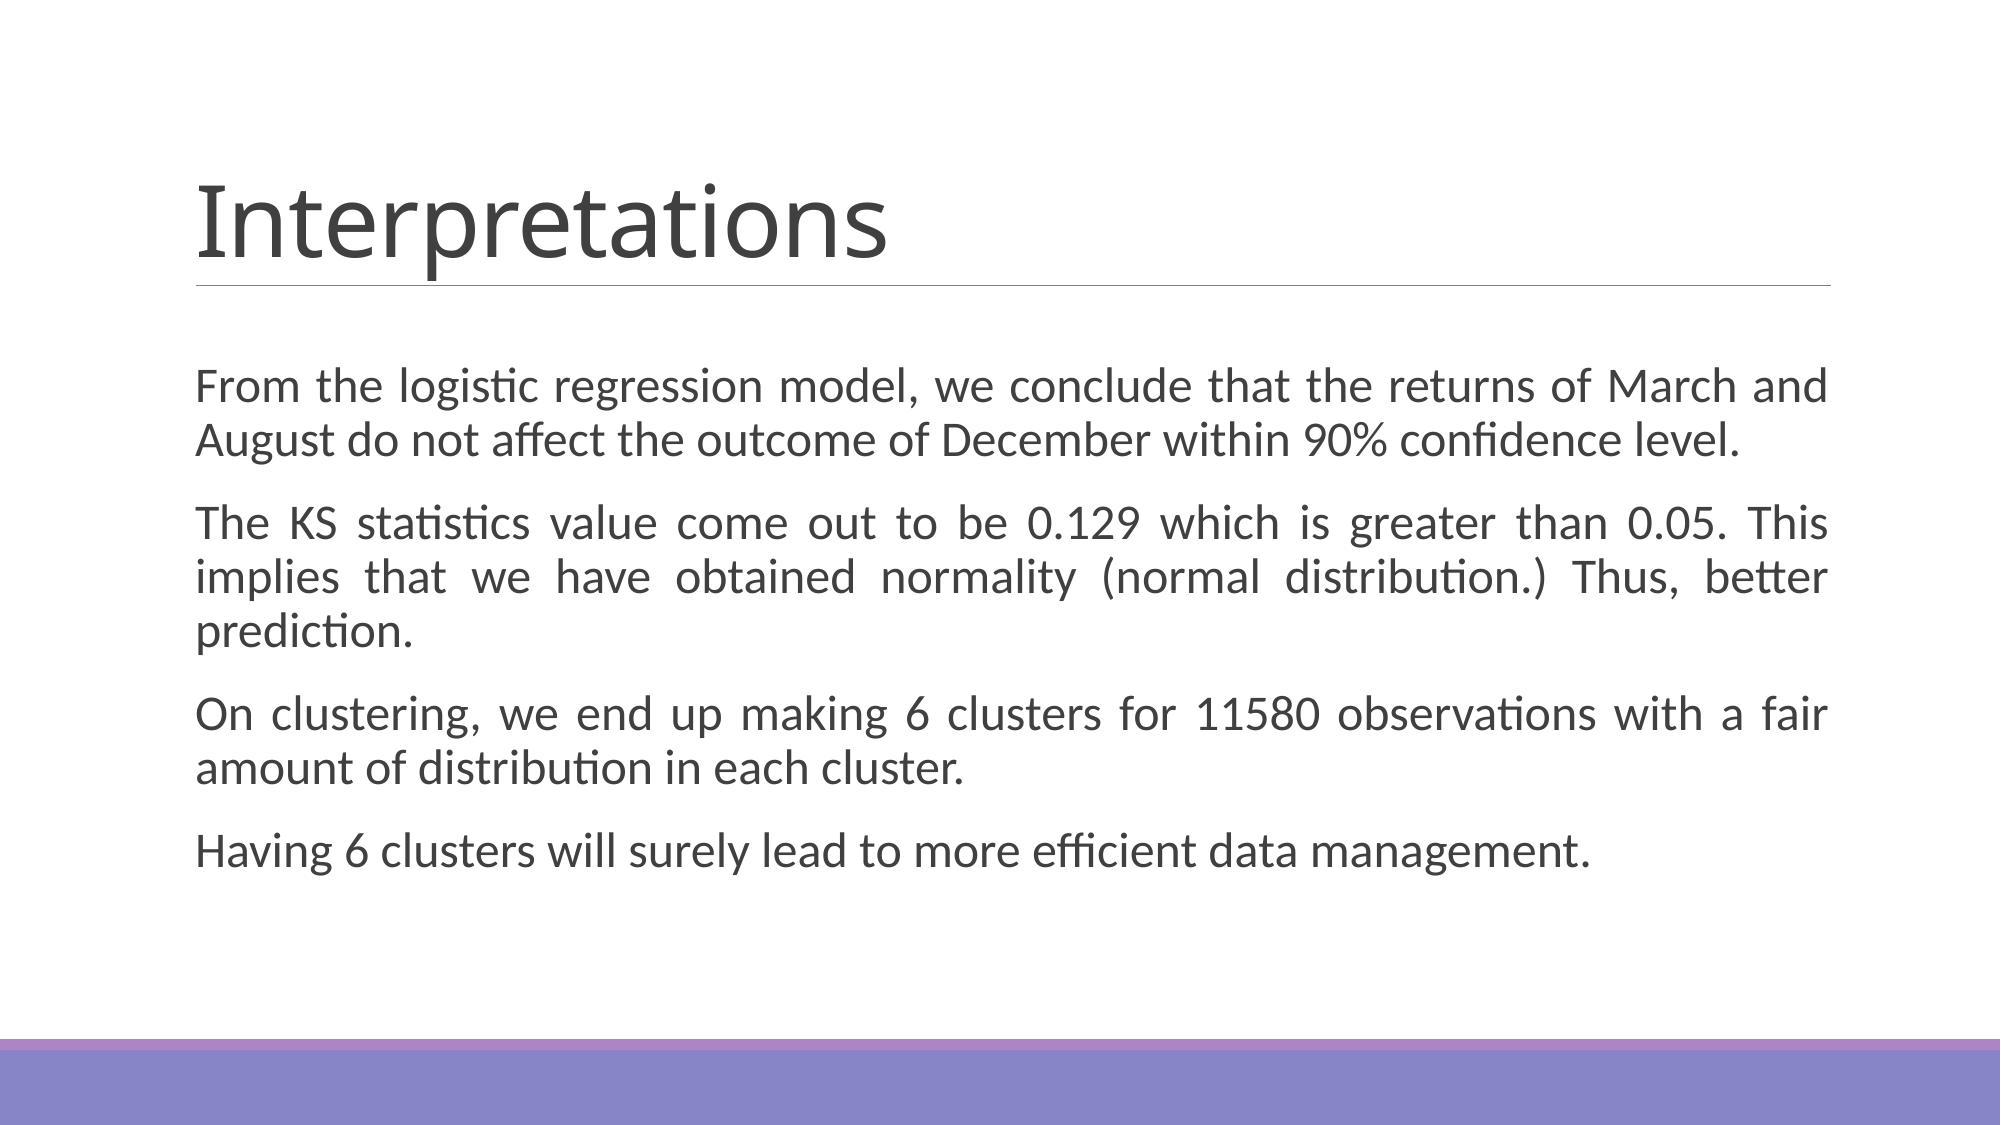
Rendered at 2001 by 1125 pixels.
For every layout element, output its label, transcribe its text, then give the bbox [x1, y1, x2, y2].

title Interpretations [180, 47, 1830, 285]
list From the logistic regression model, we conclude that the returns of March and August do not affect the outcome of December within 90% confidence level. The KS statistics value come out to be 0.129 which is greater than 0.05. This implies that we have obtained normality (normal distribution.) Thus, better prediction. On clustering, we end up making 6 clusters for 11580 observations with a fair amount of distribution in each cluster. Having 6 clusters will surely lead to more efficient data management. [180, 351, 1830, 963]
